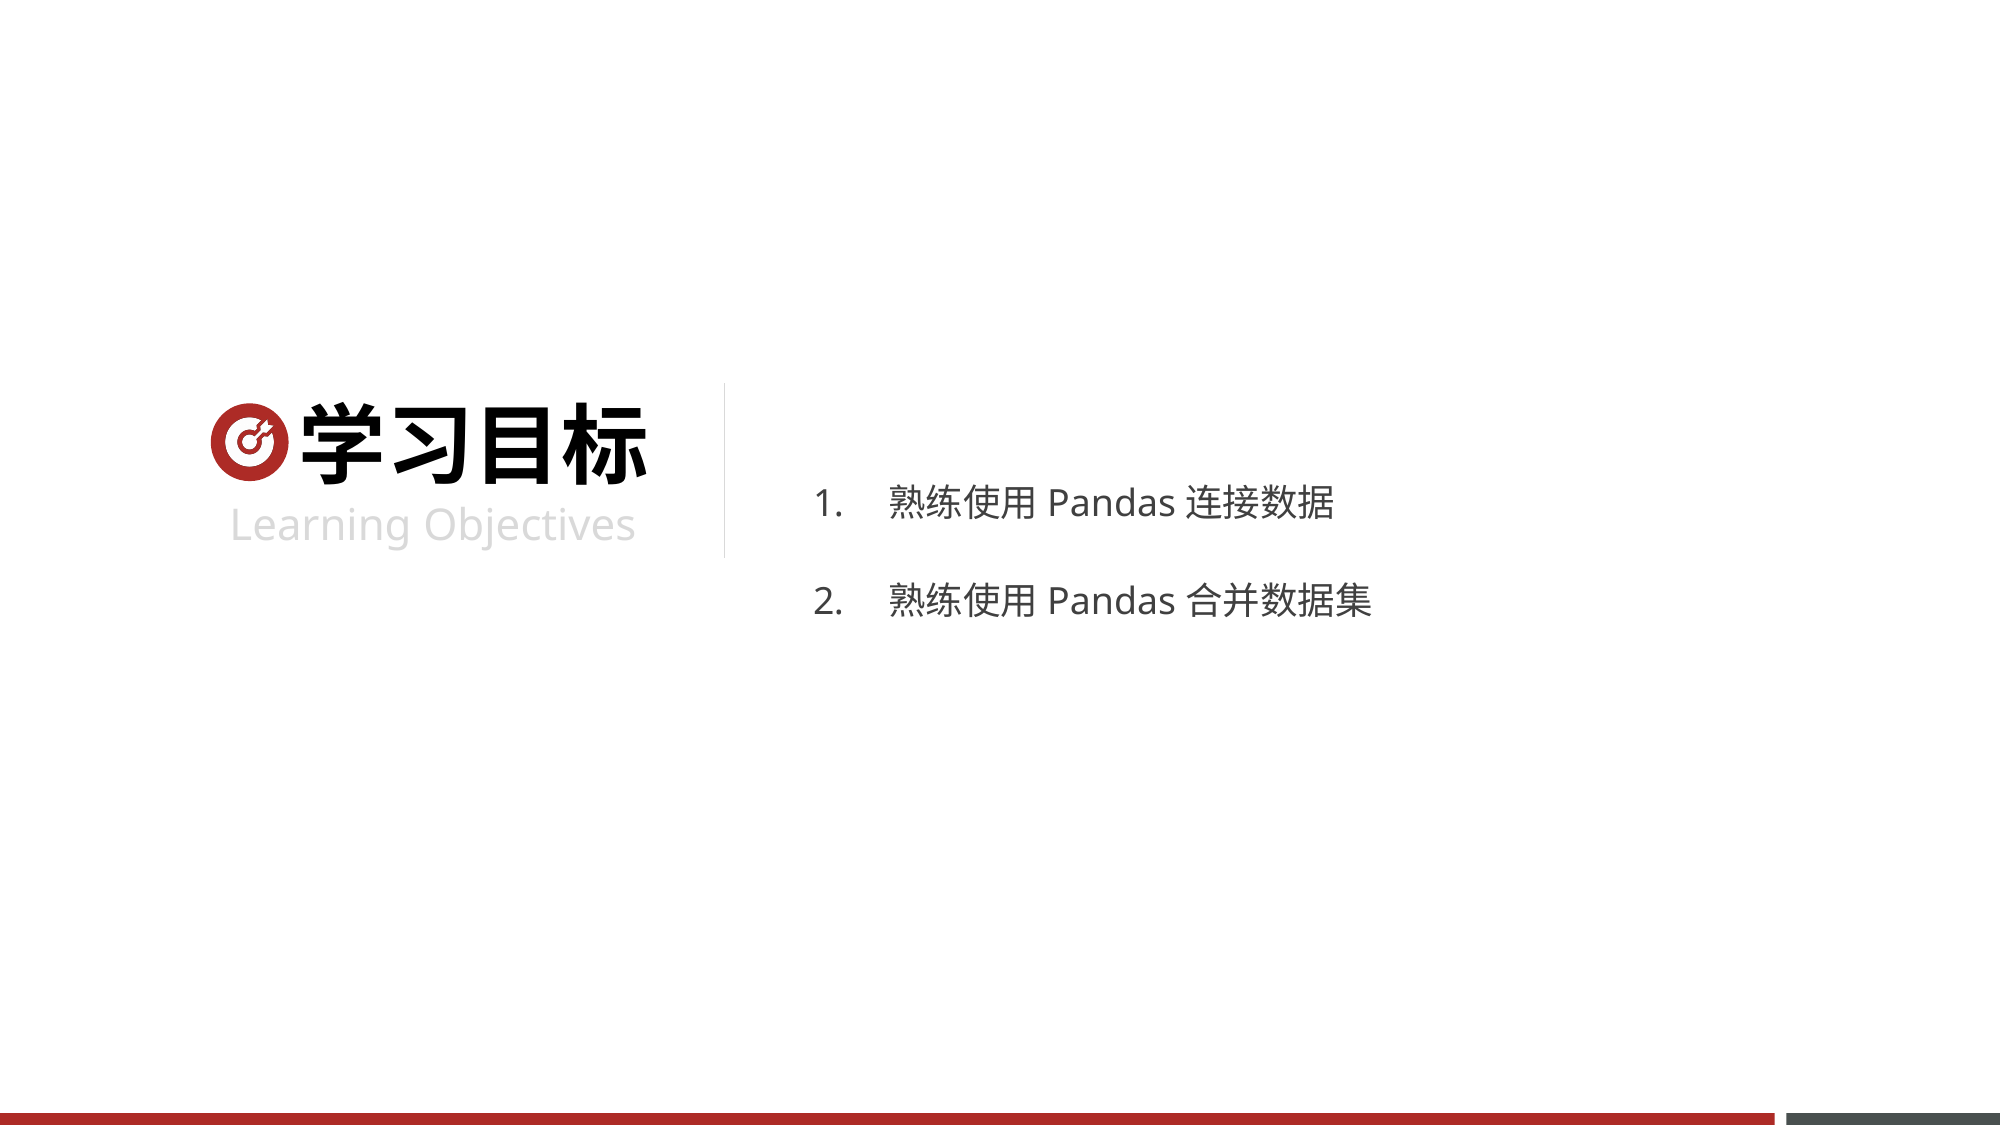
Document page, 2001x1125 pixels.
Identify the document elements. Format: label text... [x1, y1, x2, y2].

list 熟练使用Pandas连接数据 熟练使用Pandas合并数据集 [798, 178, 1832, 975]
picture [216, 408, 283, 476]
